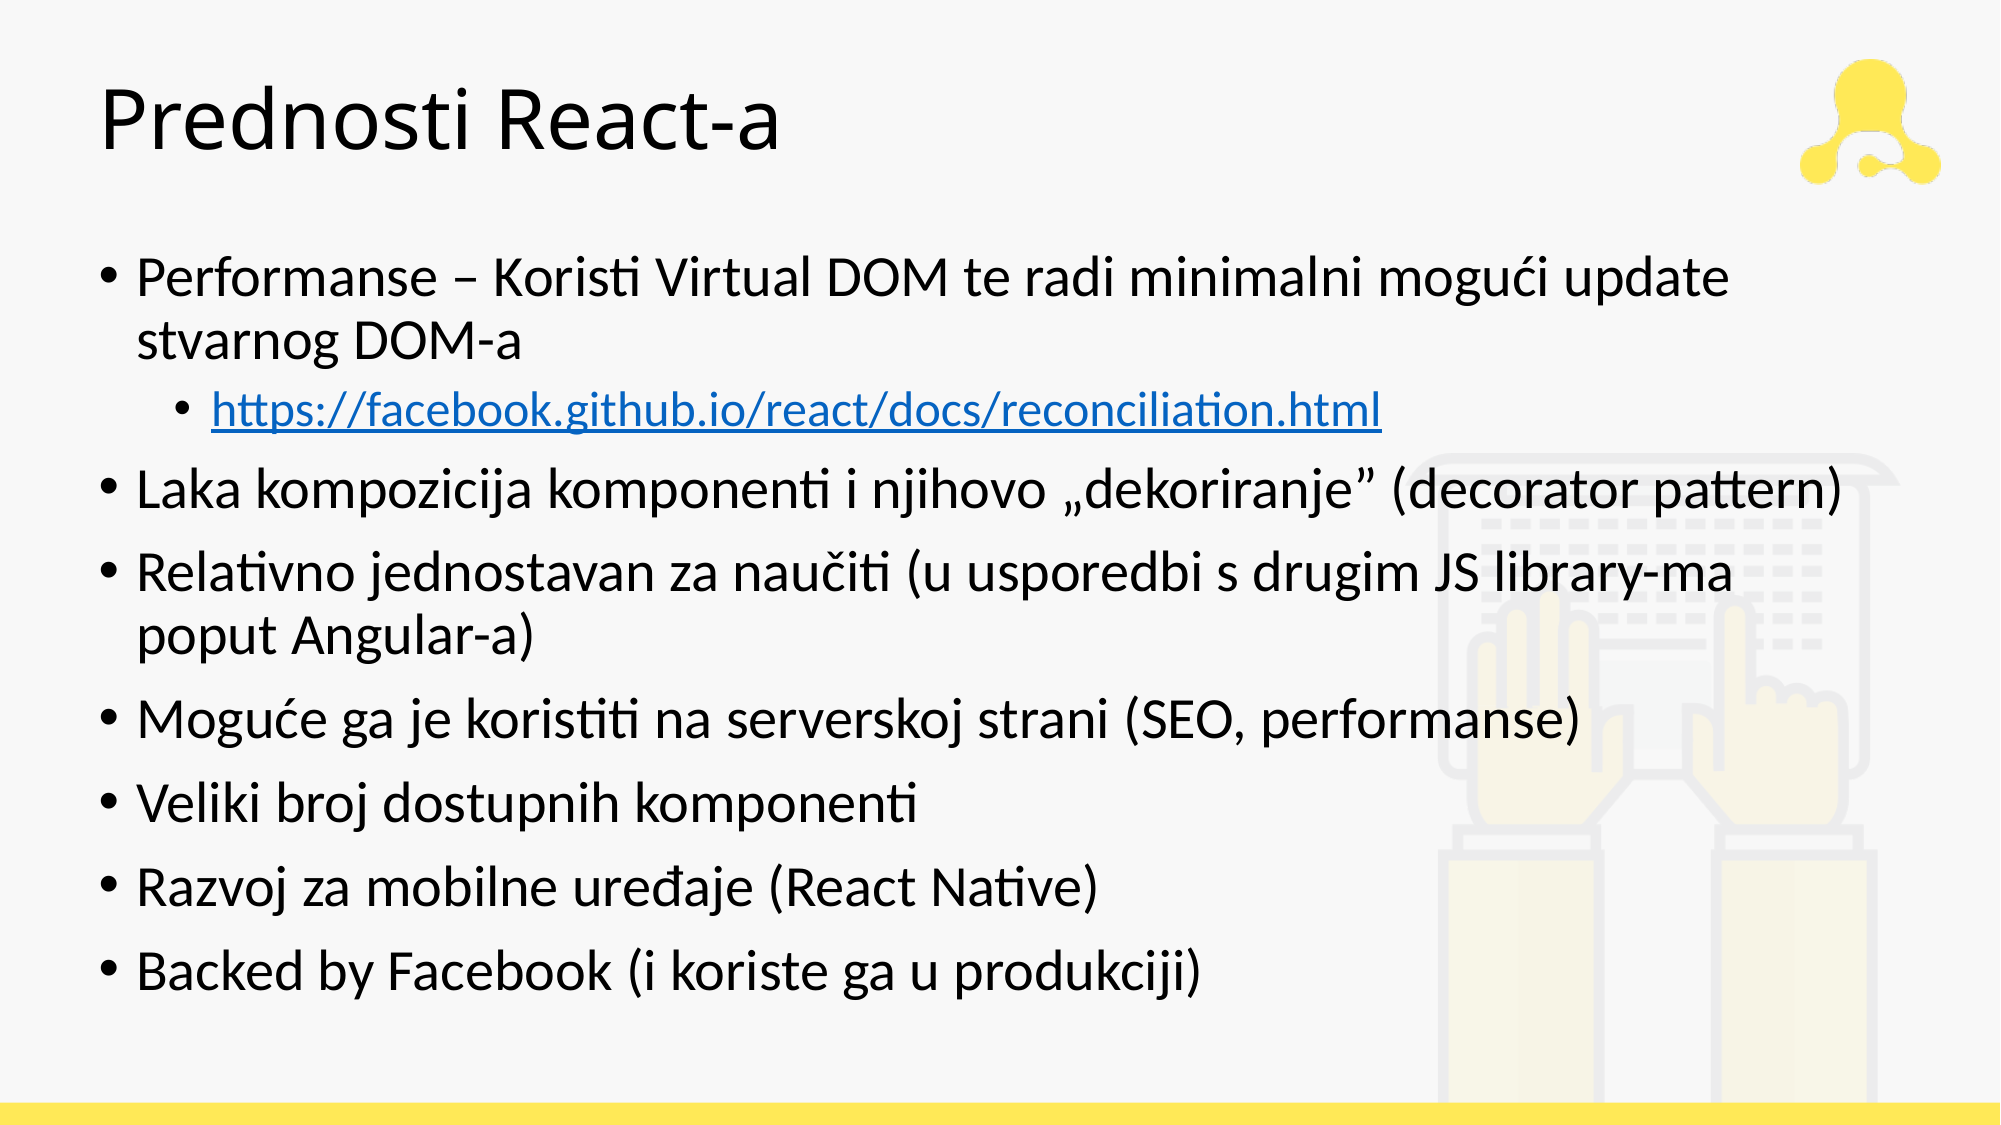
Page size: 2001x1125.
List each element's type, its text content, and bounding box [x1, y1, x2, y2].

list Performanse – Koristi Virtual DOM te radi minimalni mogući update stvarnog DOM-a https://facebook.github.io/react/docs/reconciliation.html Laka kompozicija komponenti i njihovo „dekoriranje” (decorator pattern) Relativno jednostavan za naučiti (u usporedbi s drugim JS library-ma poput Angular-a) Moguće ga je koristiti na serverskoj strani (SEO, performanse) Veliki broj dostupnih komponenti Razvoj za mobilne uređaje (React Native) Backed by Facebook (i koriste ga u produkciji) [83, 239, 1863, 1093]
picture [1405, 453, 1902, 1102]
title Prednosti React-a [83, 59, 1863, 185]
picture [1863, 59, 1941, 185]
